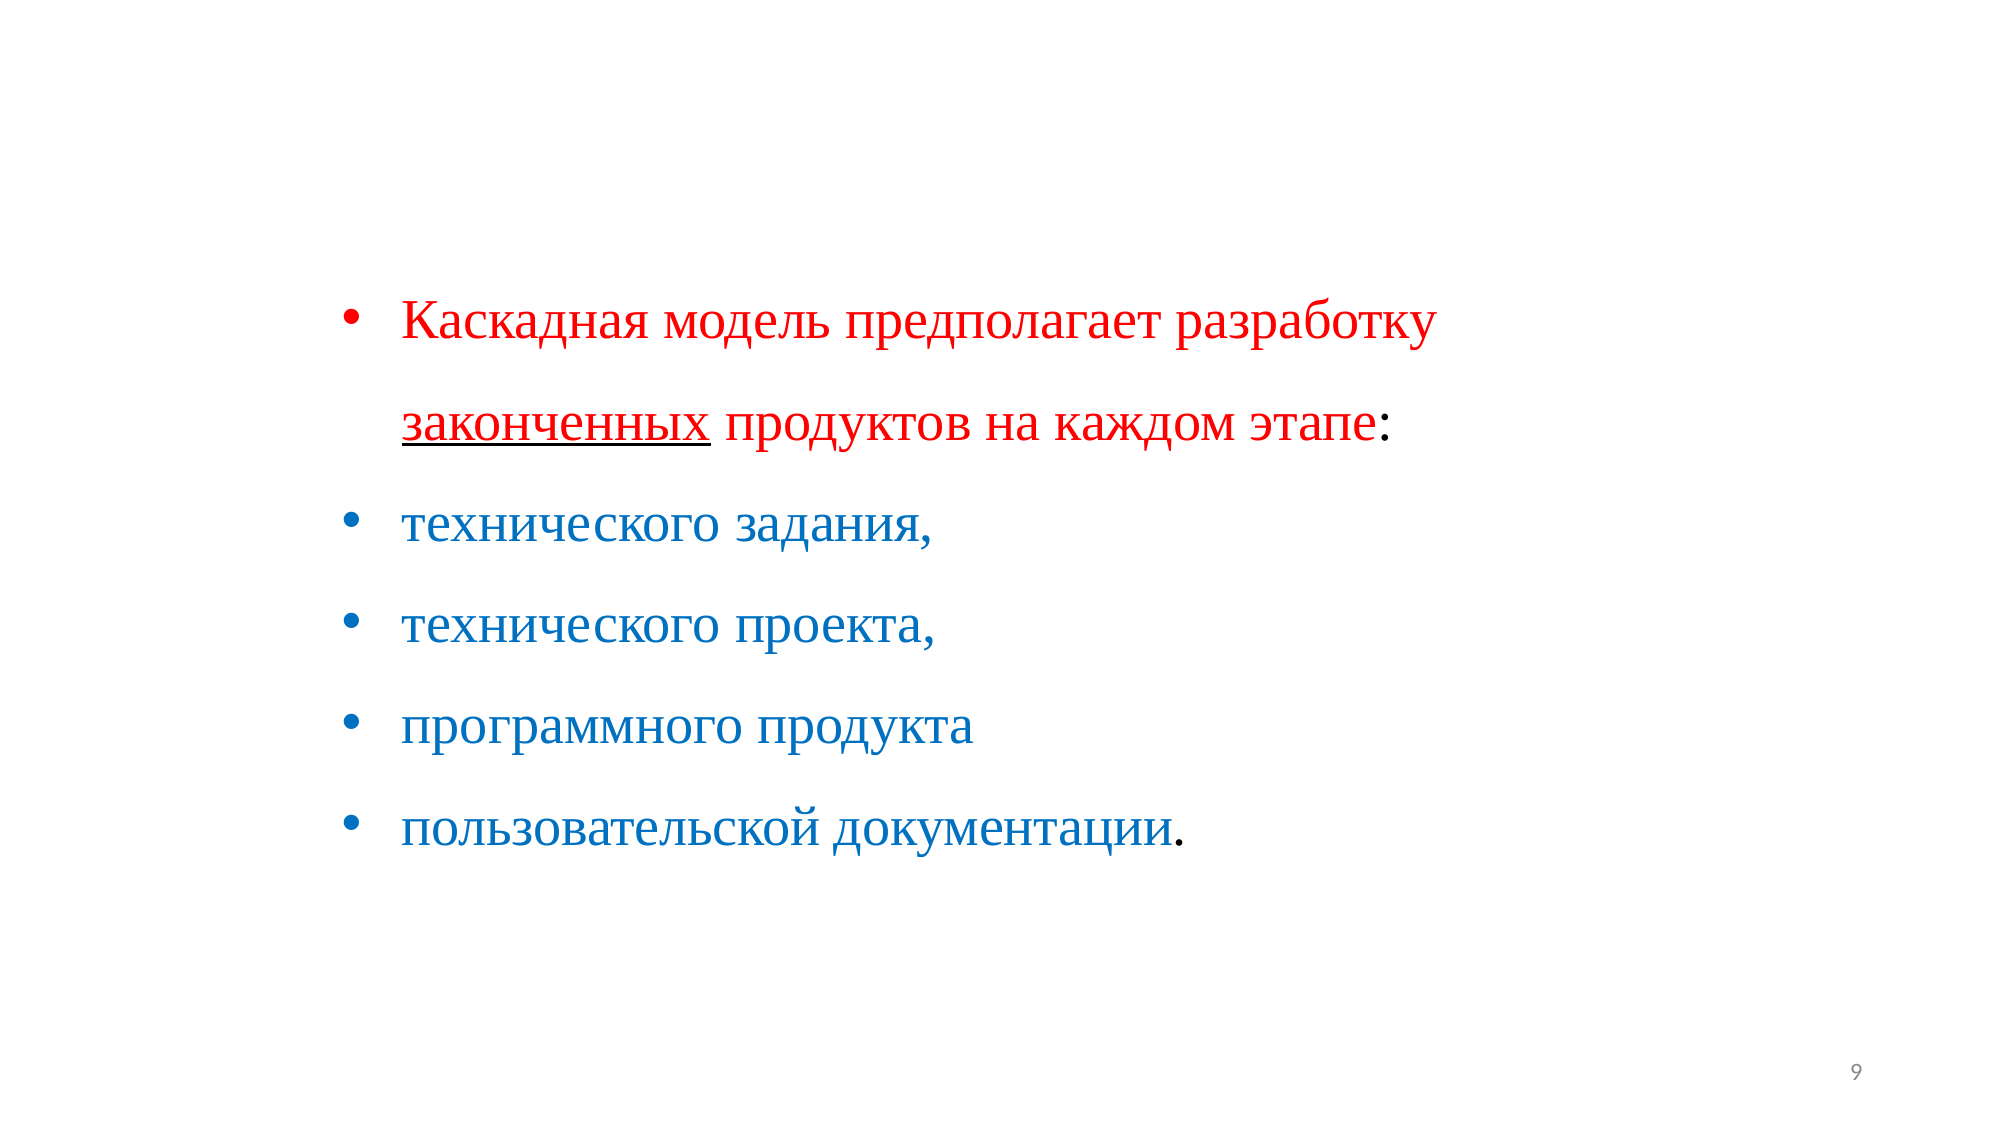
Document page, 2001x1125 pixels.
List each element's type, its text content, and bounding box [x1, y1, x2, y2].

slide_number 9 [1412, 746, 1863, 1125]
text_box Каскадная модель предполагает разработку законченных продуктов на каждом этапе: технического задания, технического проекта, программного продукта пользовательской документации. [339, 233, 1655, 857]
